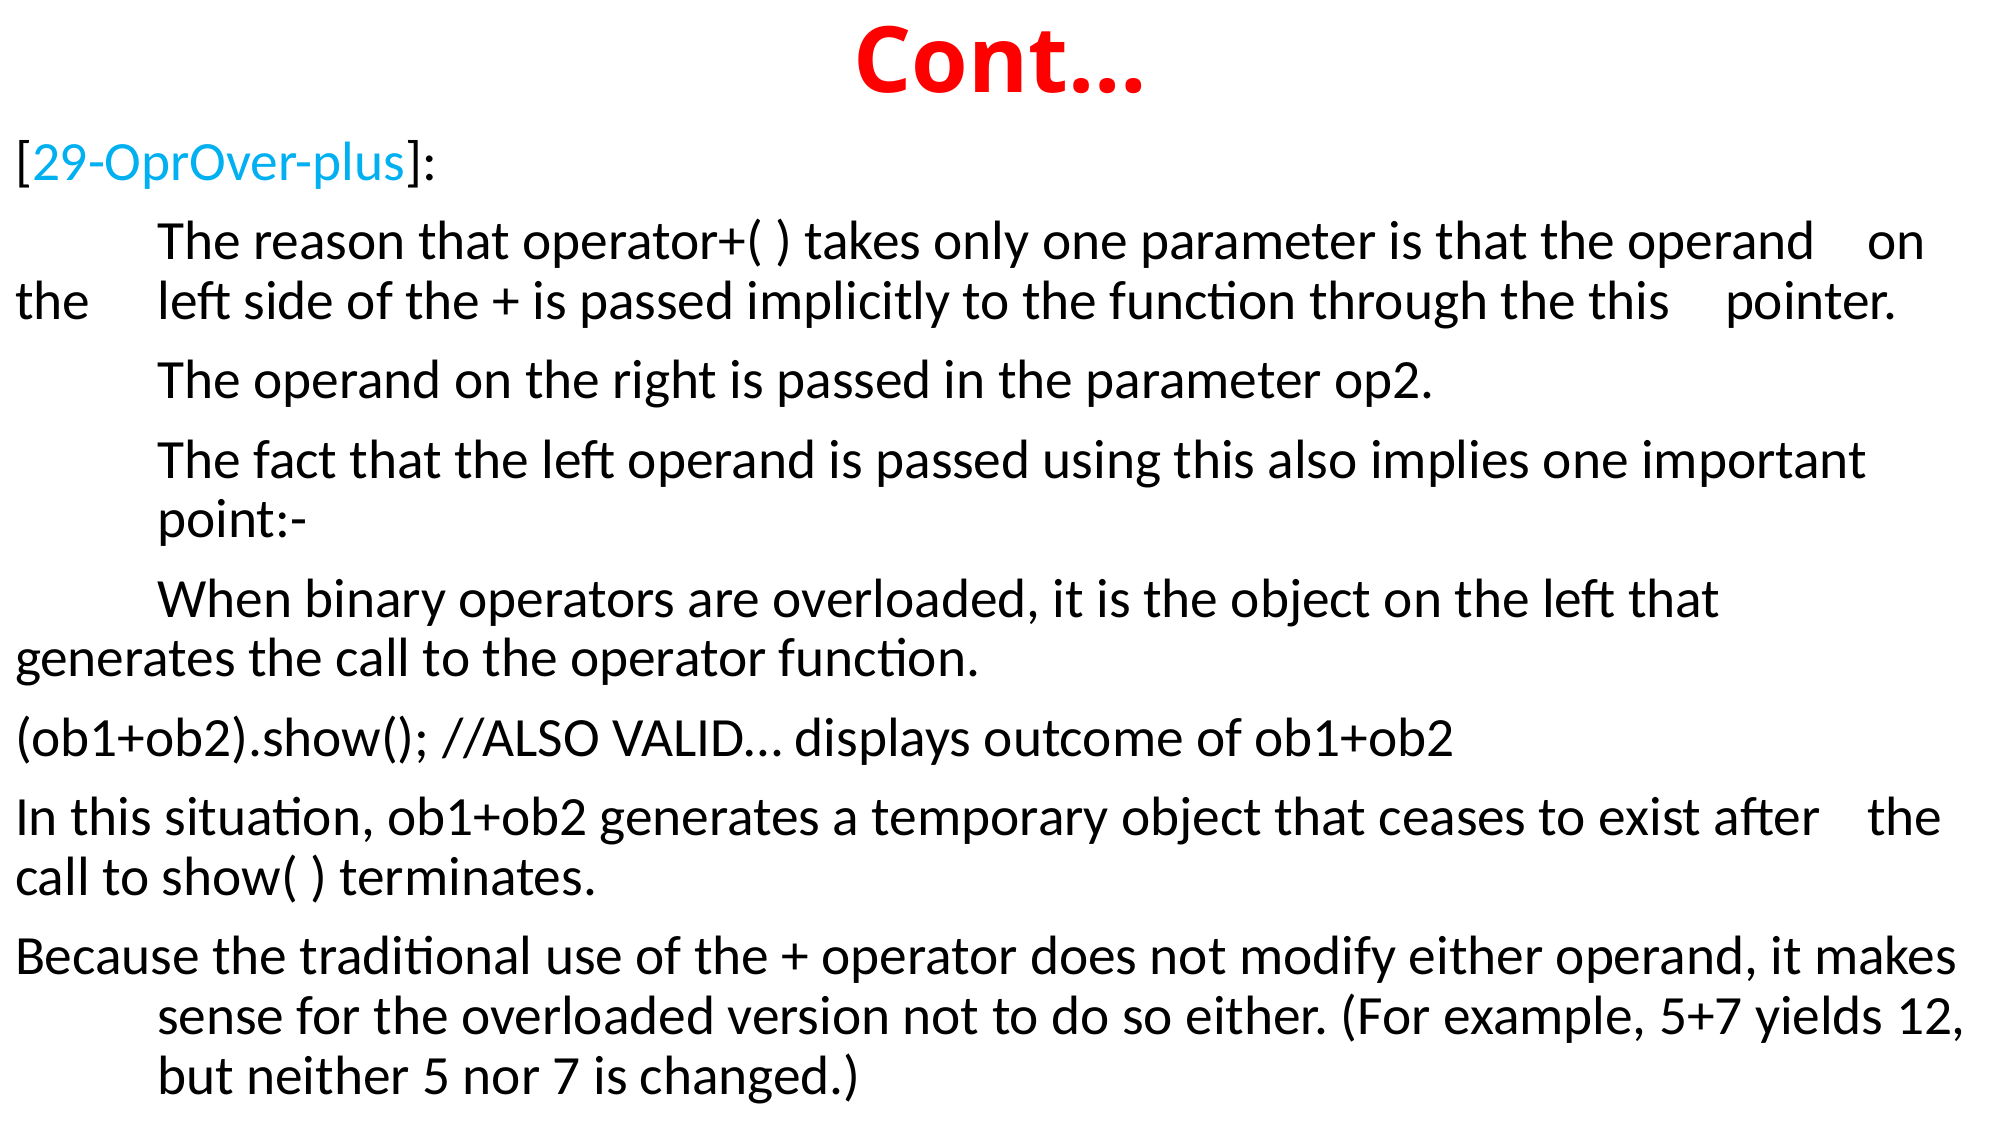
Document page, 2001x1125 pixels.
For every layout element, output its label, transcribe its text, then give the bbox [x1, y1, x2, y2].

list [29-OprOver-plus]: The reason that operator+( ) takes only one parameter is that the operand on the left side of the + is passed implicitly to the function through the this pointer. The operand on the right is passed in the parameter op2. The fact that the left operand is passed using this also implies one important point:- When binary operators are overloaded, it is the object on the left that generates the call to the operator function. (ob1+ob2).show(); //ALSO VALID… displays outcome of ob1+ob2 In this situation, ob1+ob2 generates a temporary object that ceases to exist after the call to show( ) terminates. Because the traditional use of the + operator does not modify either operand, it makes sense for the overloaded version not to do so either. (For example, 5+7 yields 12, but neither 5 nor 7 is changed.) [0, 125, 2000, 1125]
title Cont… [0, 0, 2000, 125]
